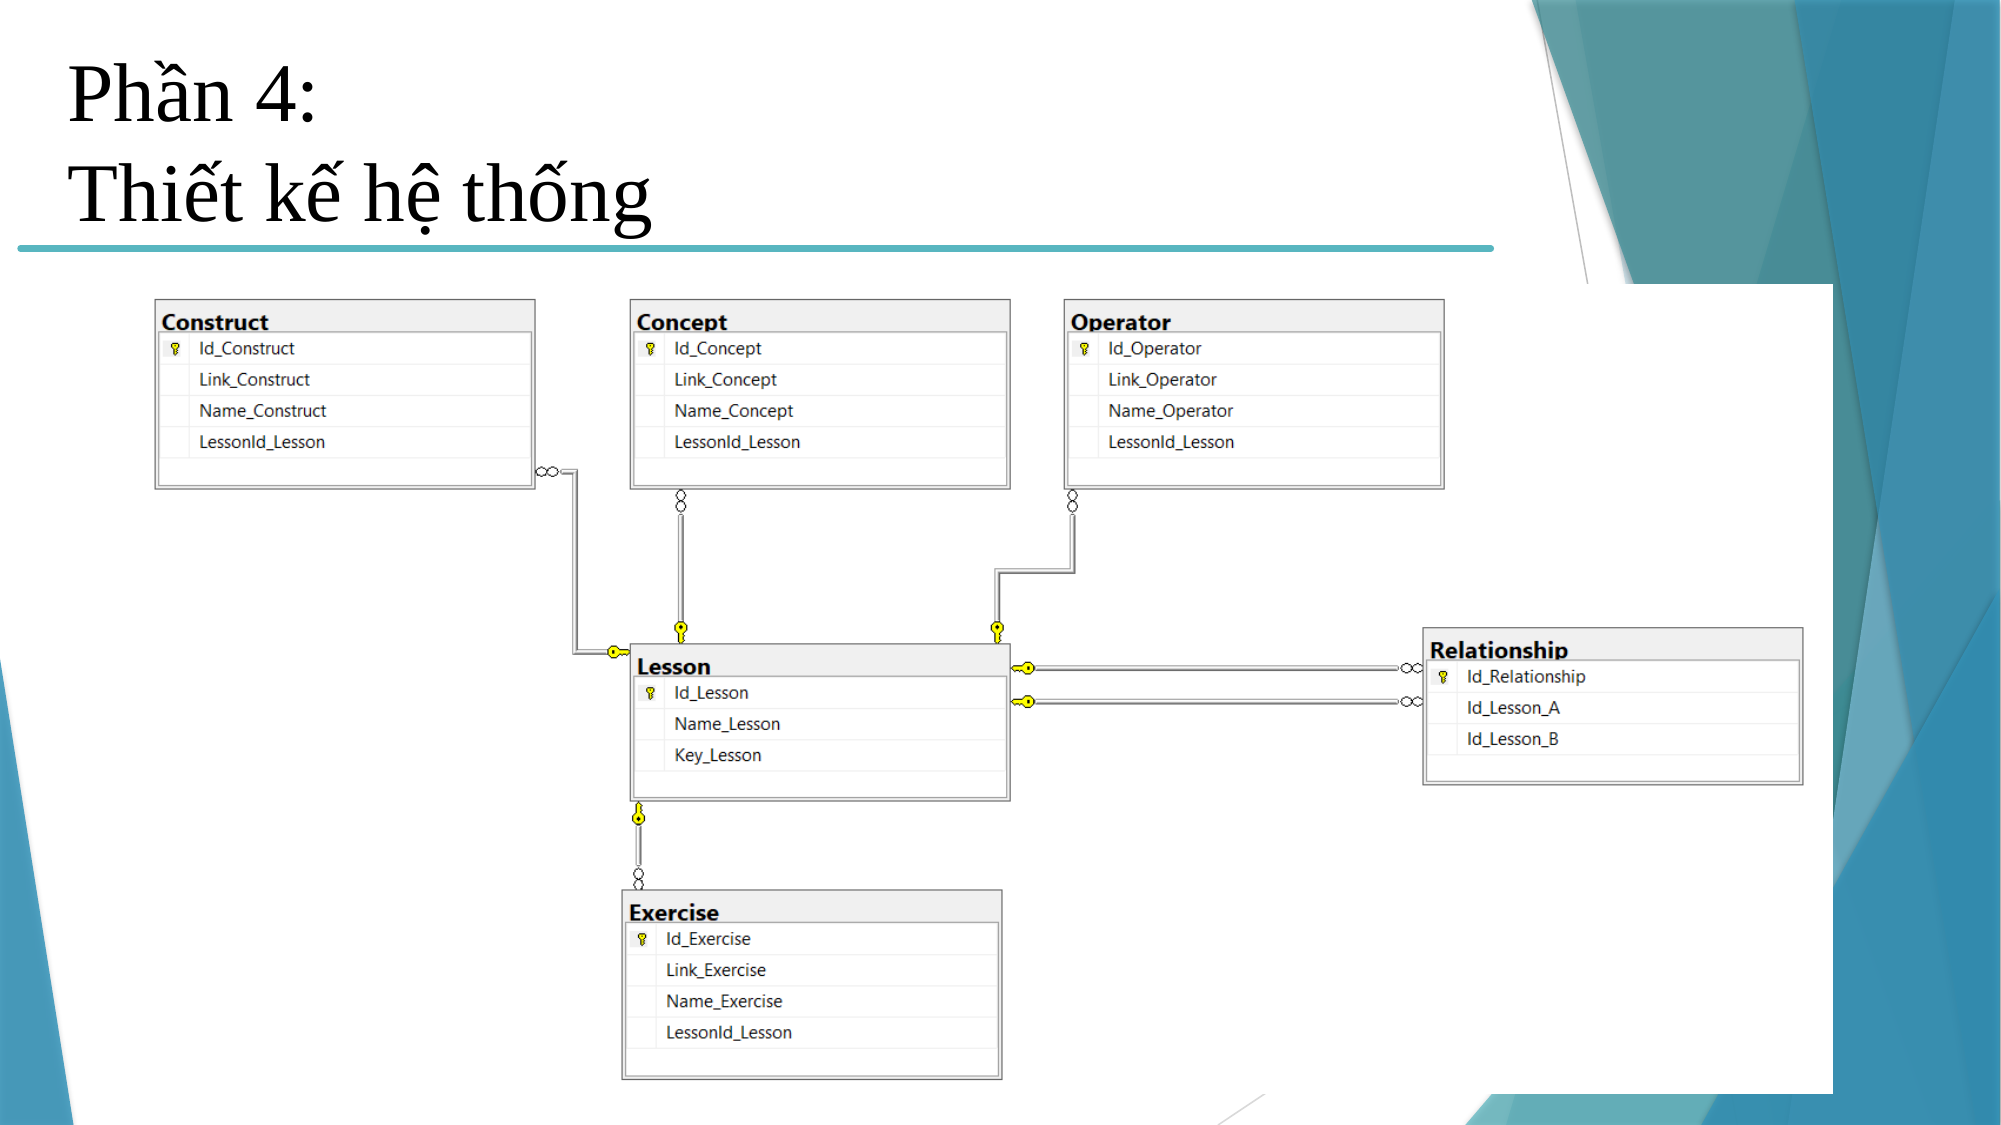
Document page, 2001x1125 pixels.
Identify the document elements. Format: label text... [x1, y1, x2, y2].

picture [137, 283, 1834, 1095]
text_box Phần 4: Thiết kế hệ thống [52, 31, 920, 163]
